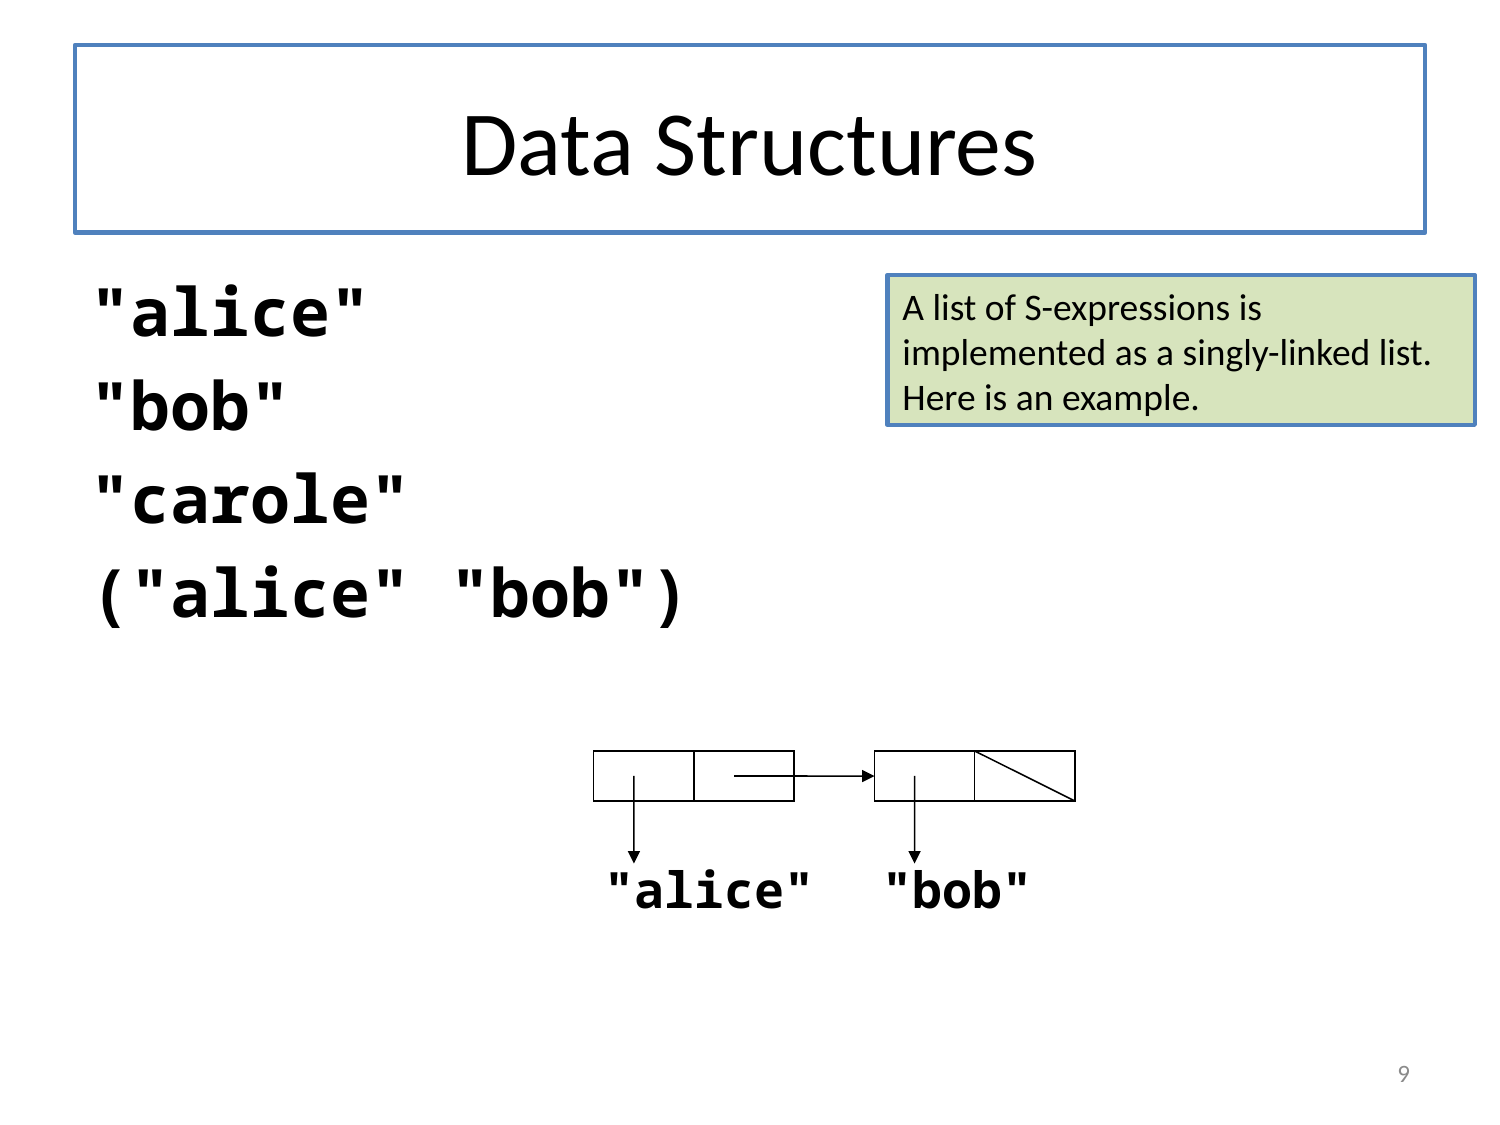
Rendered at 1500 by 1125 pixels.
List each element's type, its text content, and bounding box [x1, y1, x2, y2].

list "alice" "bob" "carole" ("alice" "bob") [75, 262, 1425, 1005]
text_box A list of S-expressions is implemented as a singly-linked list. Here is an example. [885, 273, 1477, 427]
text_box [593, 750, 1076, 928]
title Data Structures [73, 43, 1427, 235]
slide_number 9 [1074, 1042, 1425, 1103]
